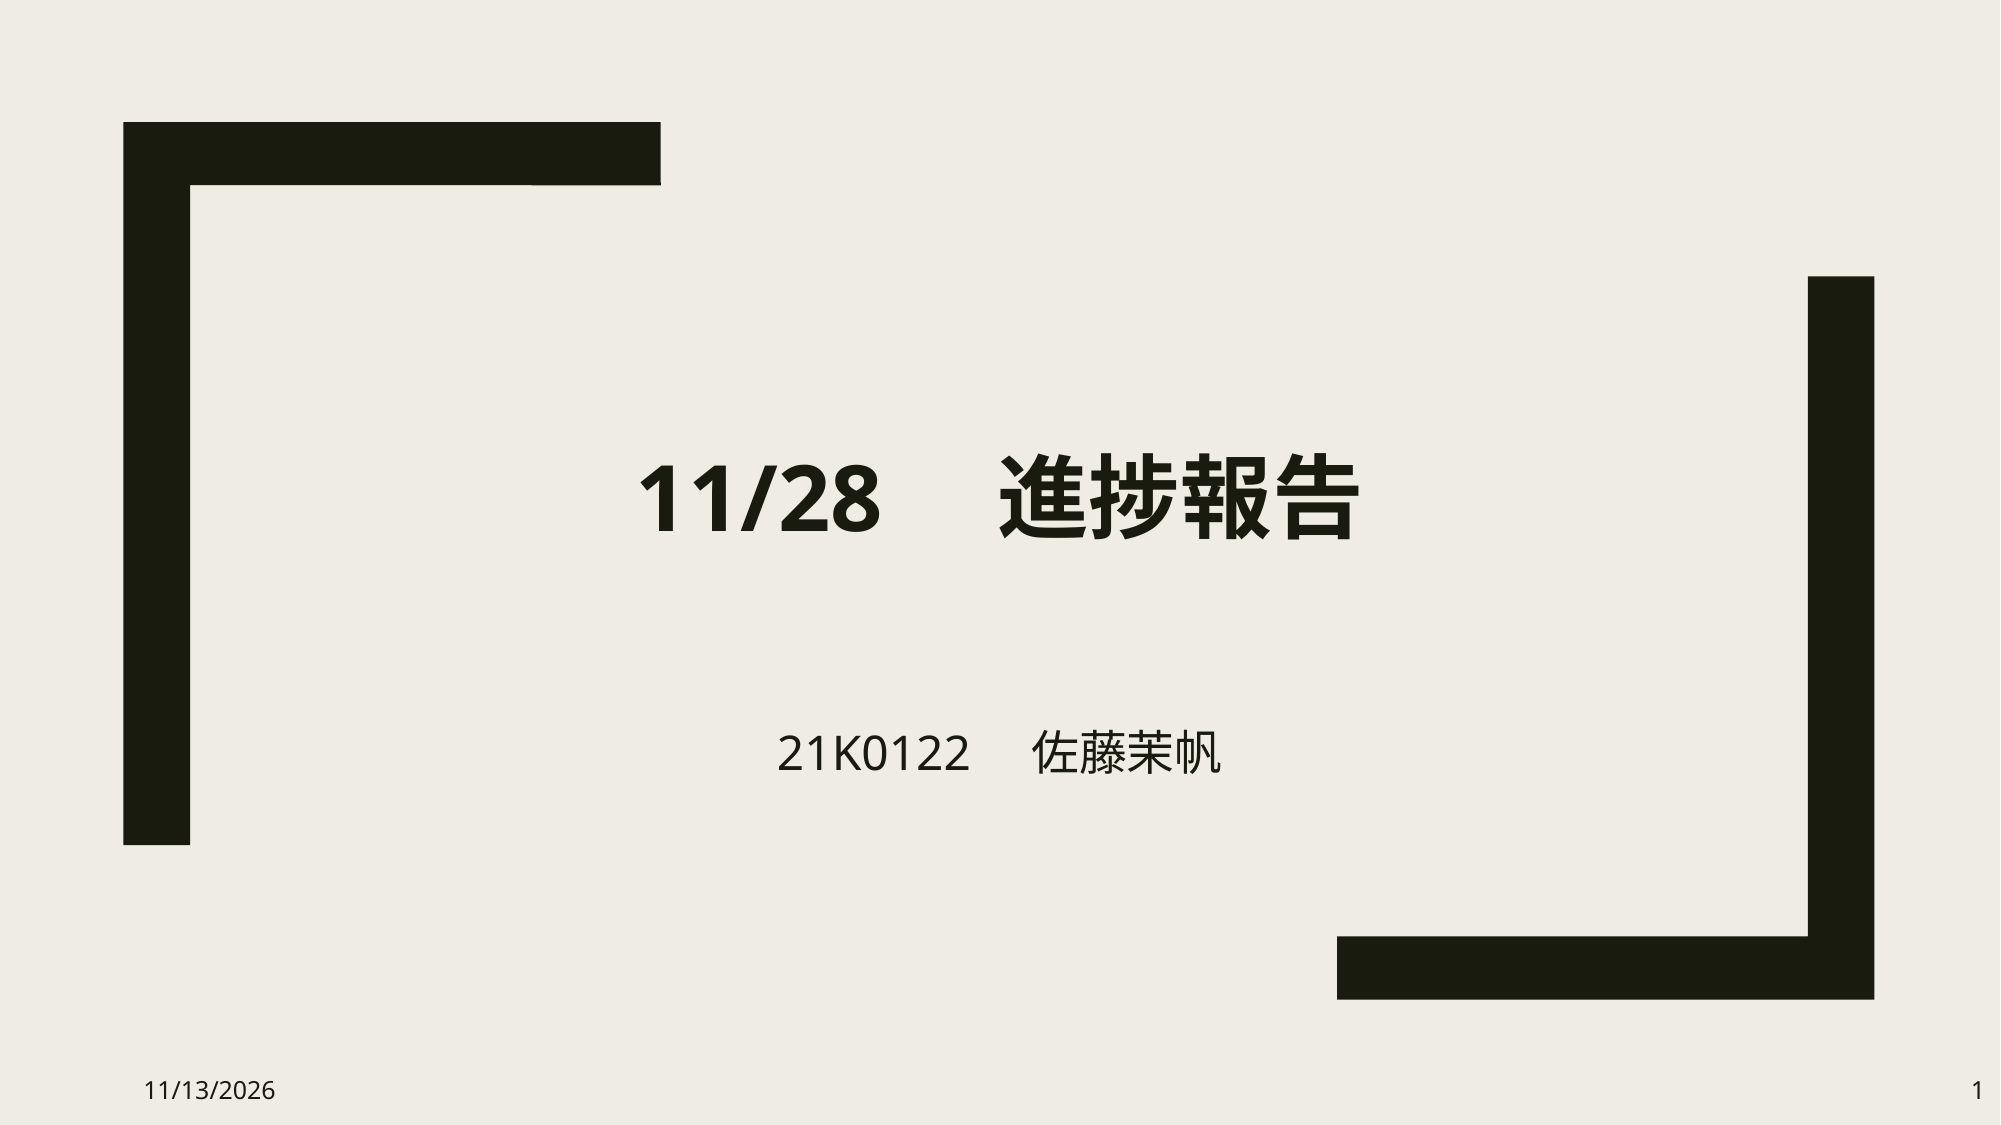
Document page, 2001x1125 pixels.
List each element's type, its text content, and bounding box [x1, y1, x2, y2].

subtitle 21K0122 佐藤茉帆 [439, 707, 1561, 833]
slide_number 1 [1738, 1058, 2000, 1125]
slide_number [128, 1058, 393, 1125]
title 11/28 進捗報告 [184, 351, 1816, 608]
